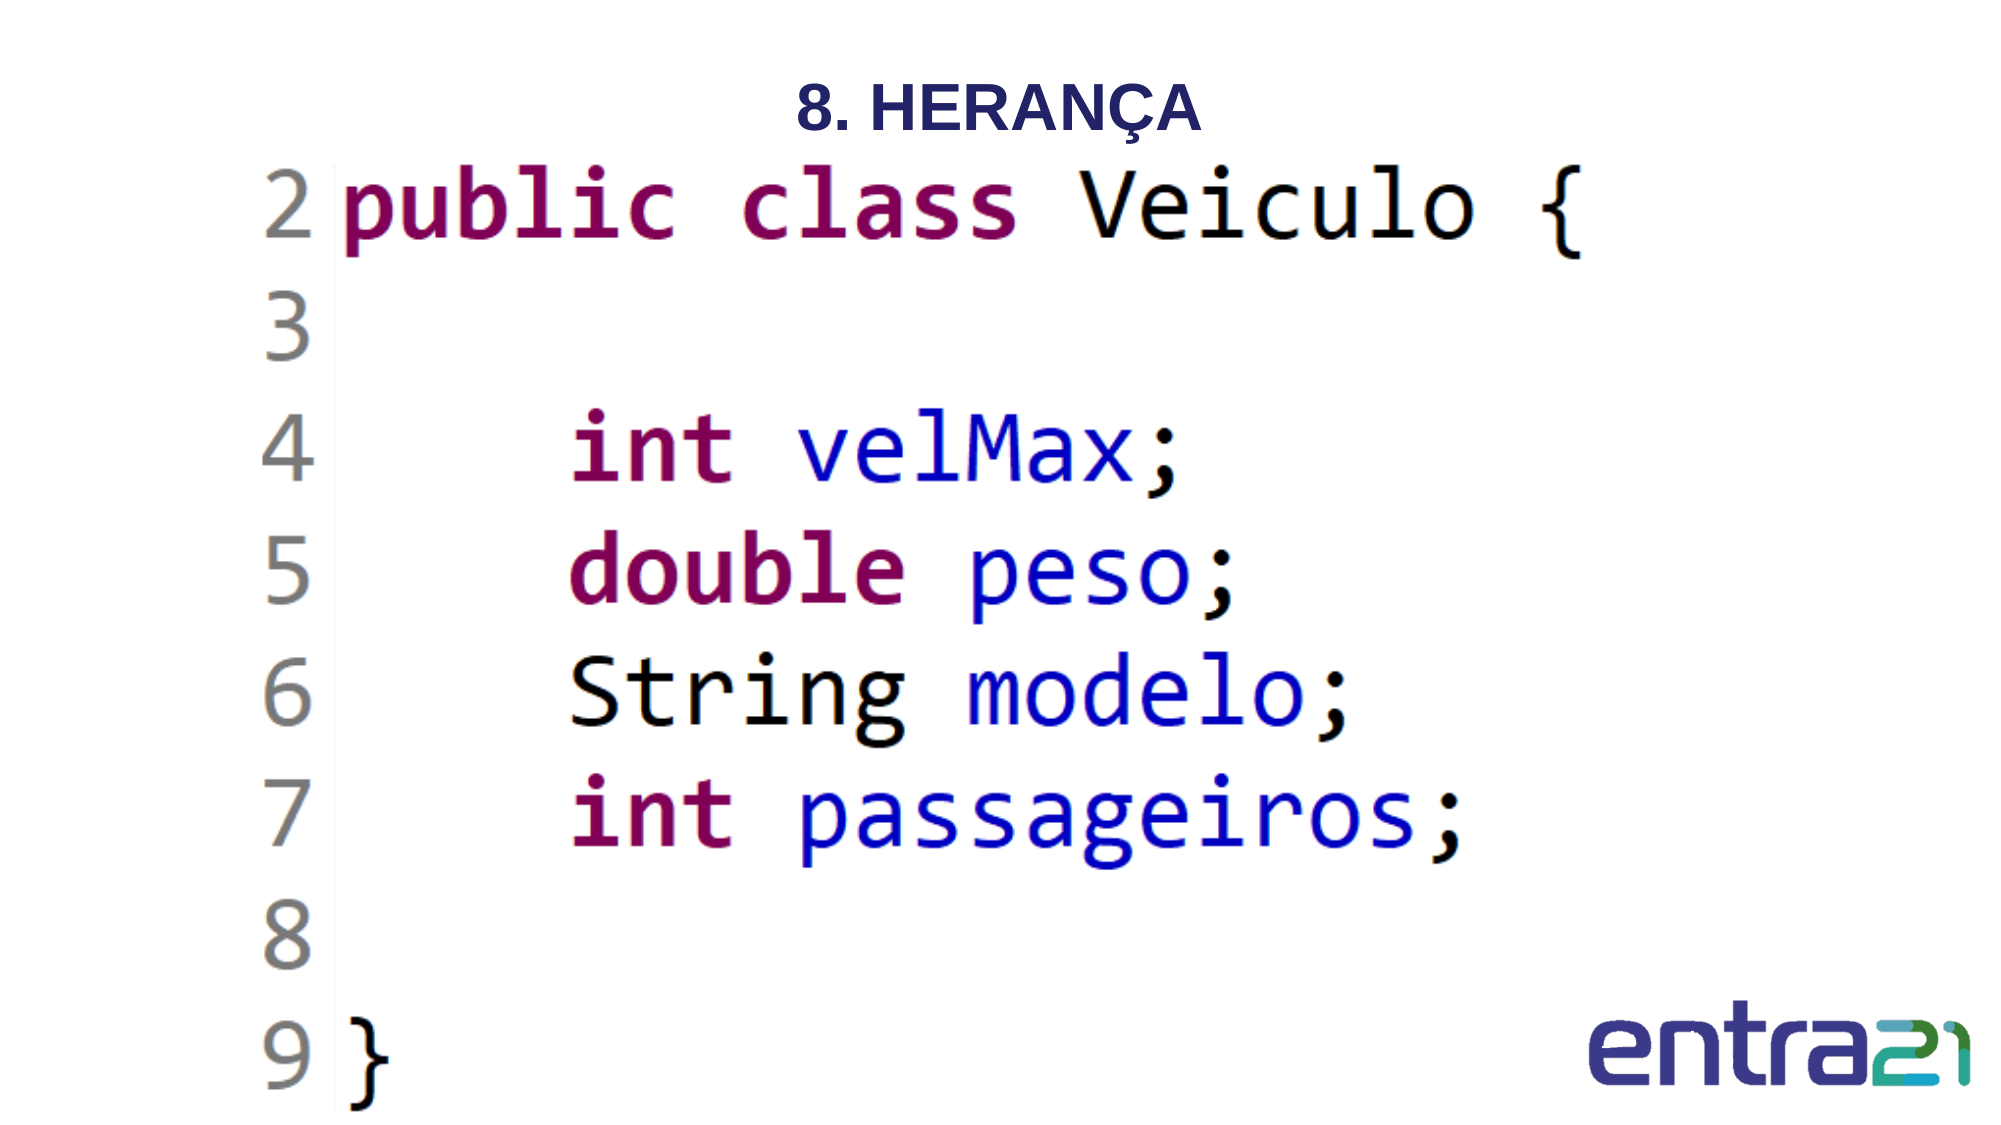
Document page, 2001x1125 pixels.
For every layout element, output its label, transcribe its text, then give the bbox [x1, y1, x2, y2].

picture [262, 163, 1979, 1125]
text_box 8. Herança [249, 11, 1750, 196]
